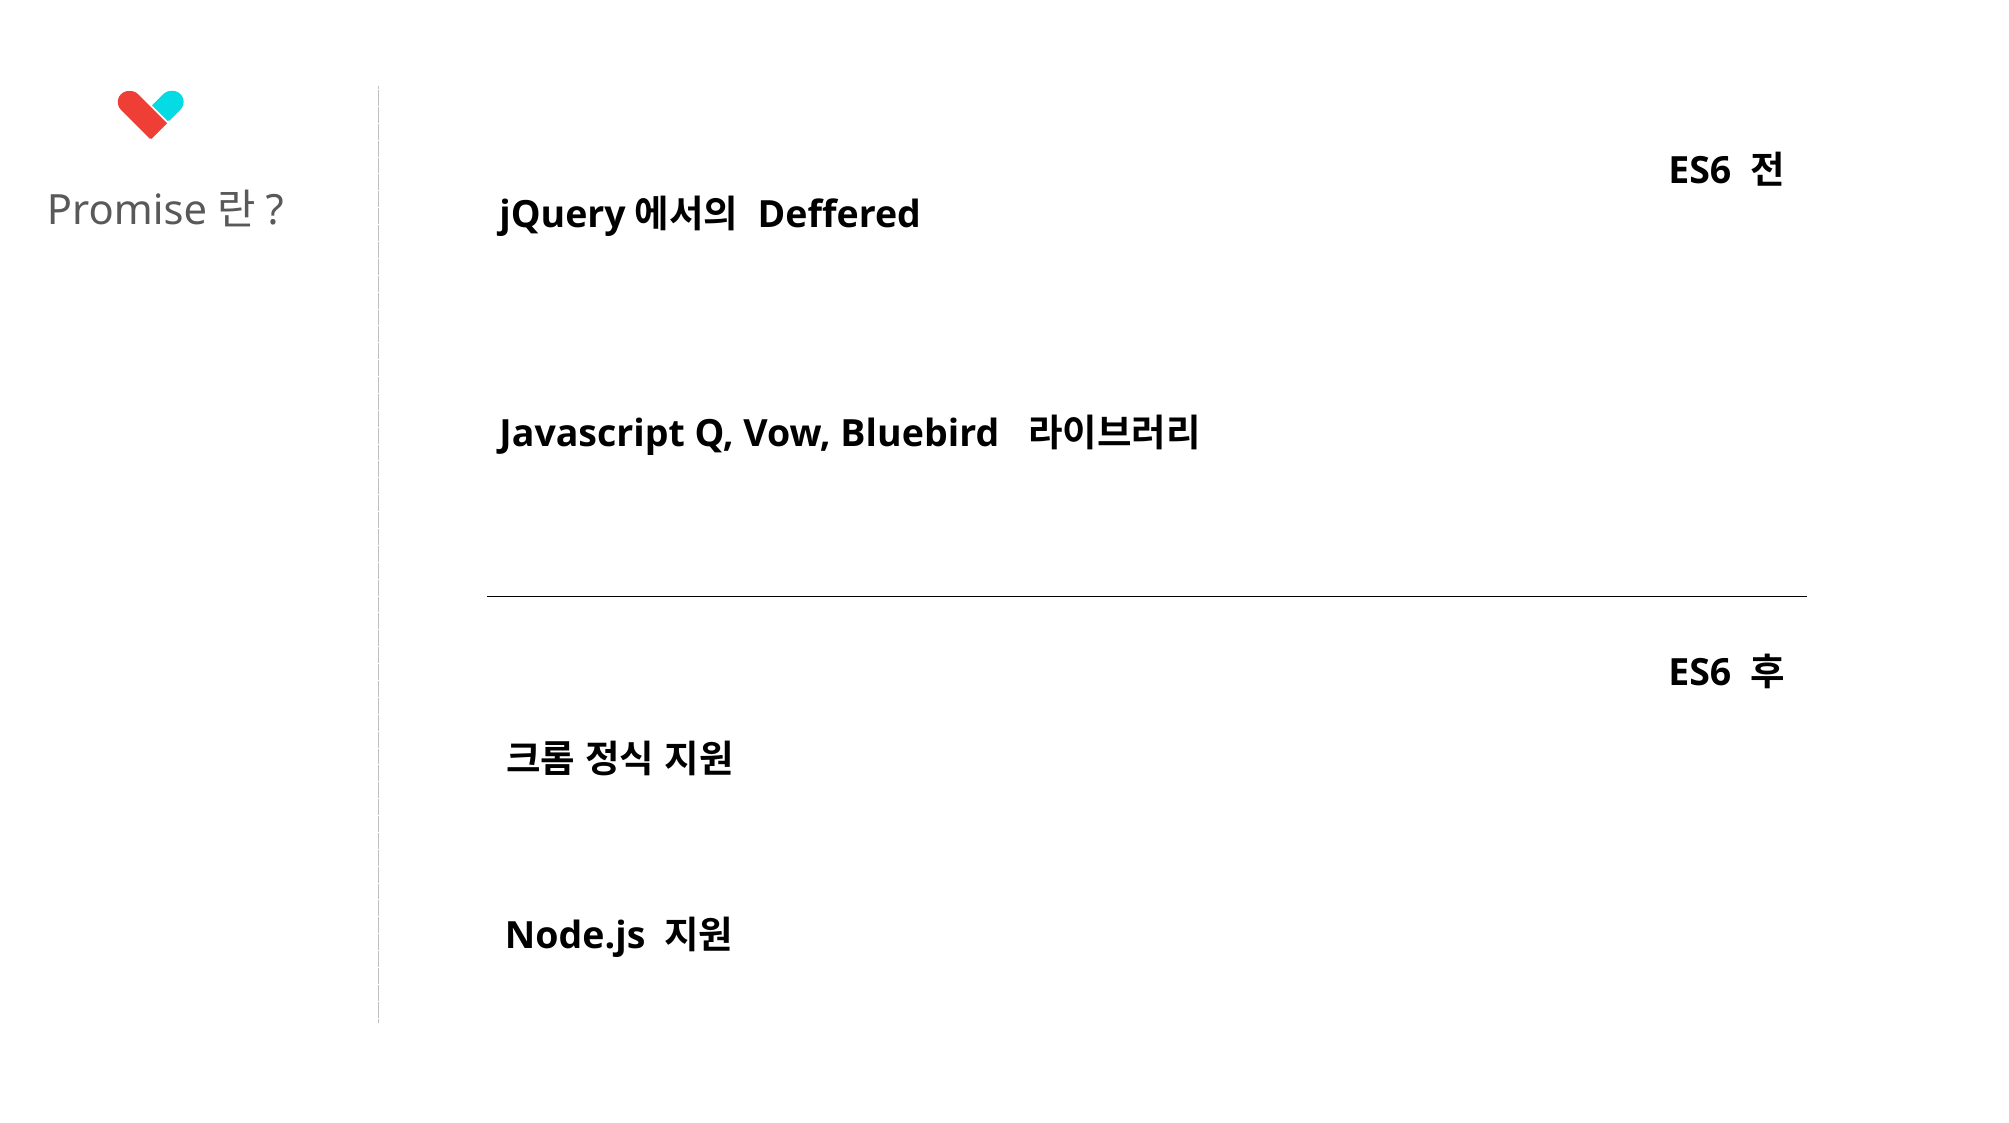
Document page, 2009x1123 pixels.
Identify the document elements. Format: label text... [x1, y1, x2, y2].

text_box jQuery에서의 Deffered [484, 183, 1016, 243]
list Promise란? [46, 183, 295, 237]
text_box ES6 후 [1653, 640, 1808, 701]
text_box Node.js 지원 [490, 903, 751, 964]
text_box ES6 전 [1653, 138, 1808, 199]
text_box 크롬 정식 지원 [491, 727, 792, 788]
text_box Javascript Q, Vow, Bluebird 라이브러리 [484, 401, 1241, 462]
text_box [129, 86, 185, 139]
